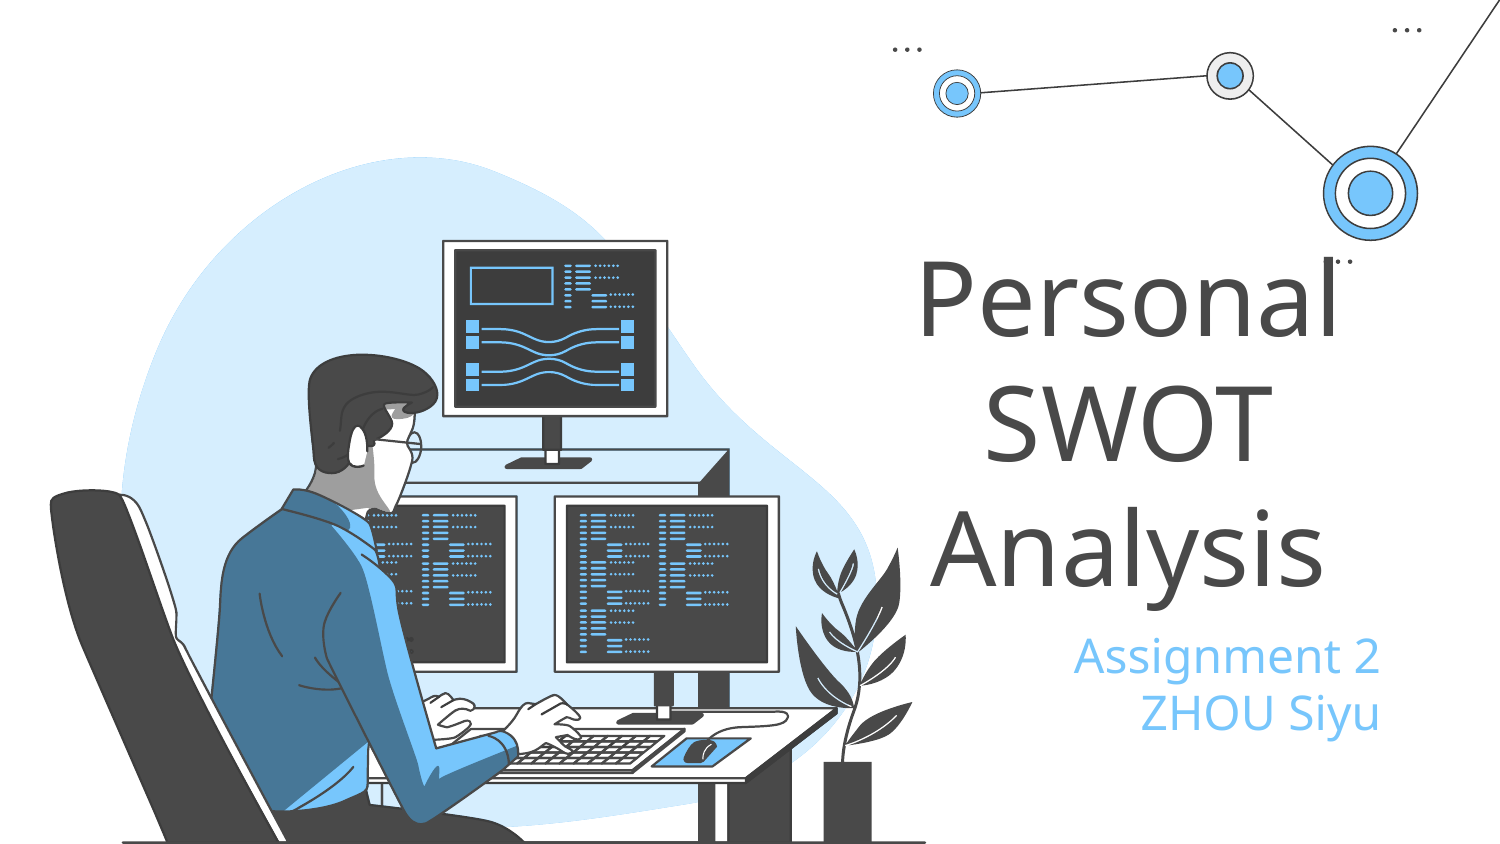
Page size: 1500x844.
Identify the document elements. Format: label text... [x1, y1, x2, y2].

title Personal SWOT Analysis [932, 328, 1397, 610]
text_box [49, 157, 927, 844]
subtitle Assignment 2 ZHOU Siyu [932, 610, 1397, 758]
